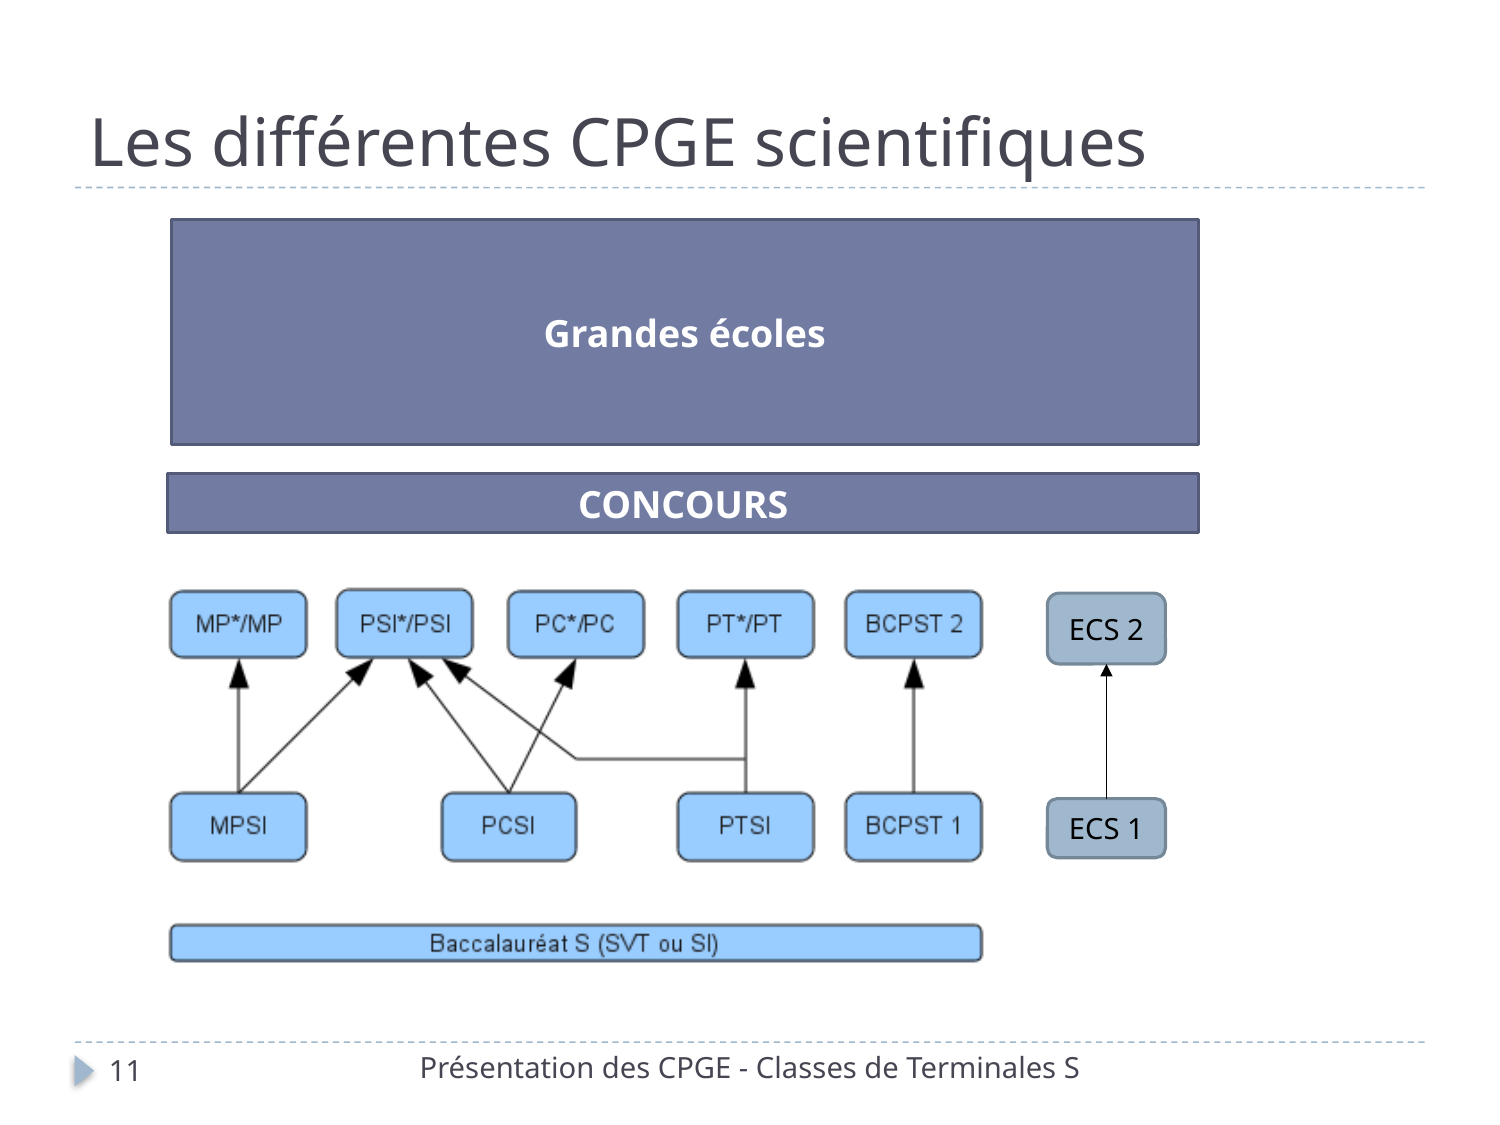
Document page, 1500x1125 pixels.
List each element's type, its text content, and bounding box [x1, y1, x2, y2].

slide_number 11 [94, 1044, 420, 1105]
text_box ECS 1 [1045, 797, 1168, 860]
text_box Grandes écoles [170, 218, 1200, 446]
text_box ECS 2 [1045, 591, 1168, 666]
picture [167, 550, 1005, 996]
text_box CONCOURS [166, 472, 1200, 534]
footer Présentation des CPGE - Classes de Terminales S [395, 1042, 1105, 1103]
title Les différentes CPGE scientifiques [75, 24, 1425, 188]
